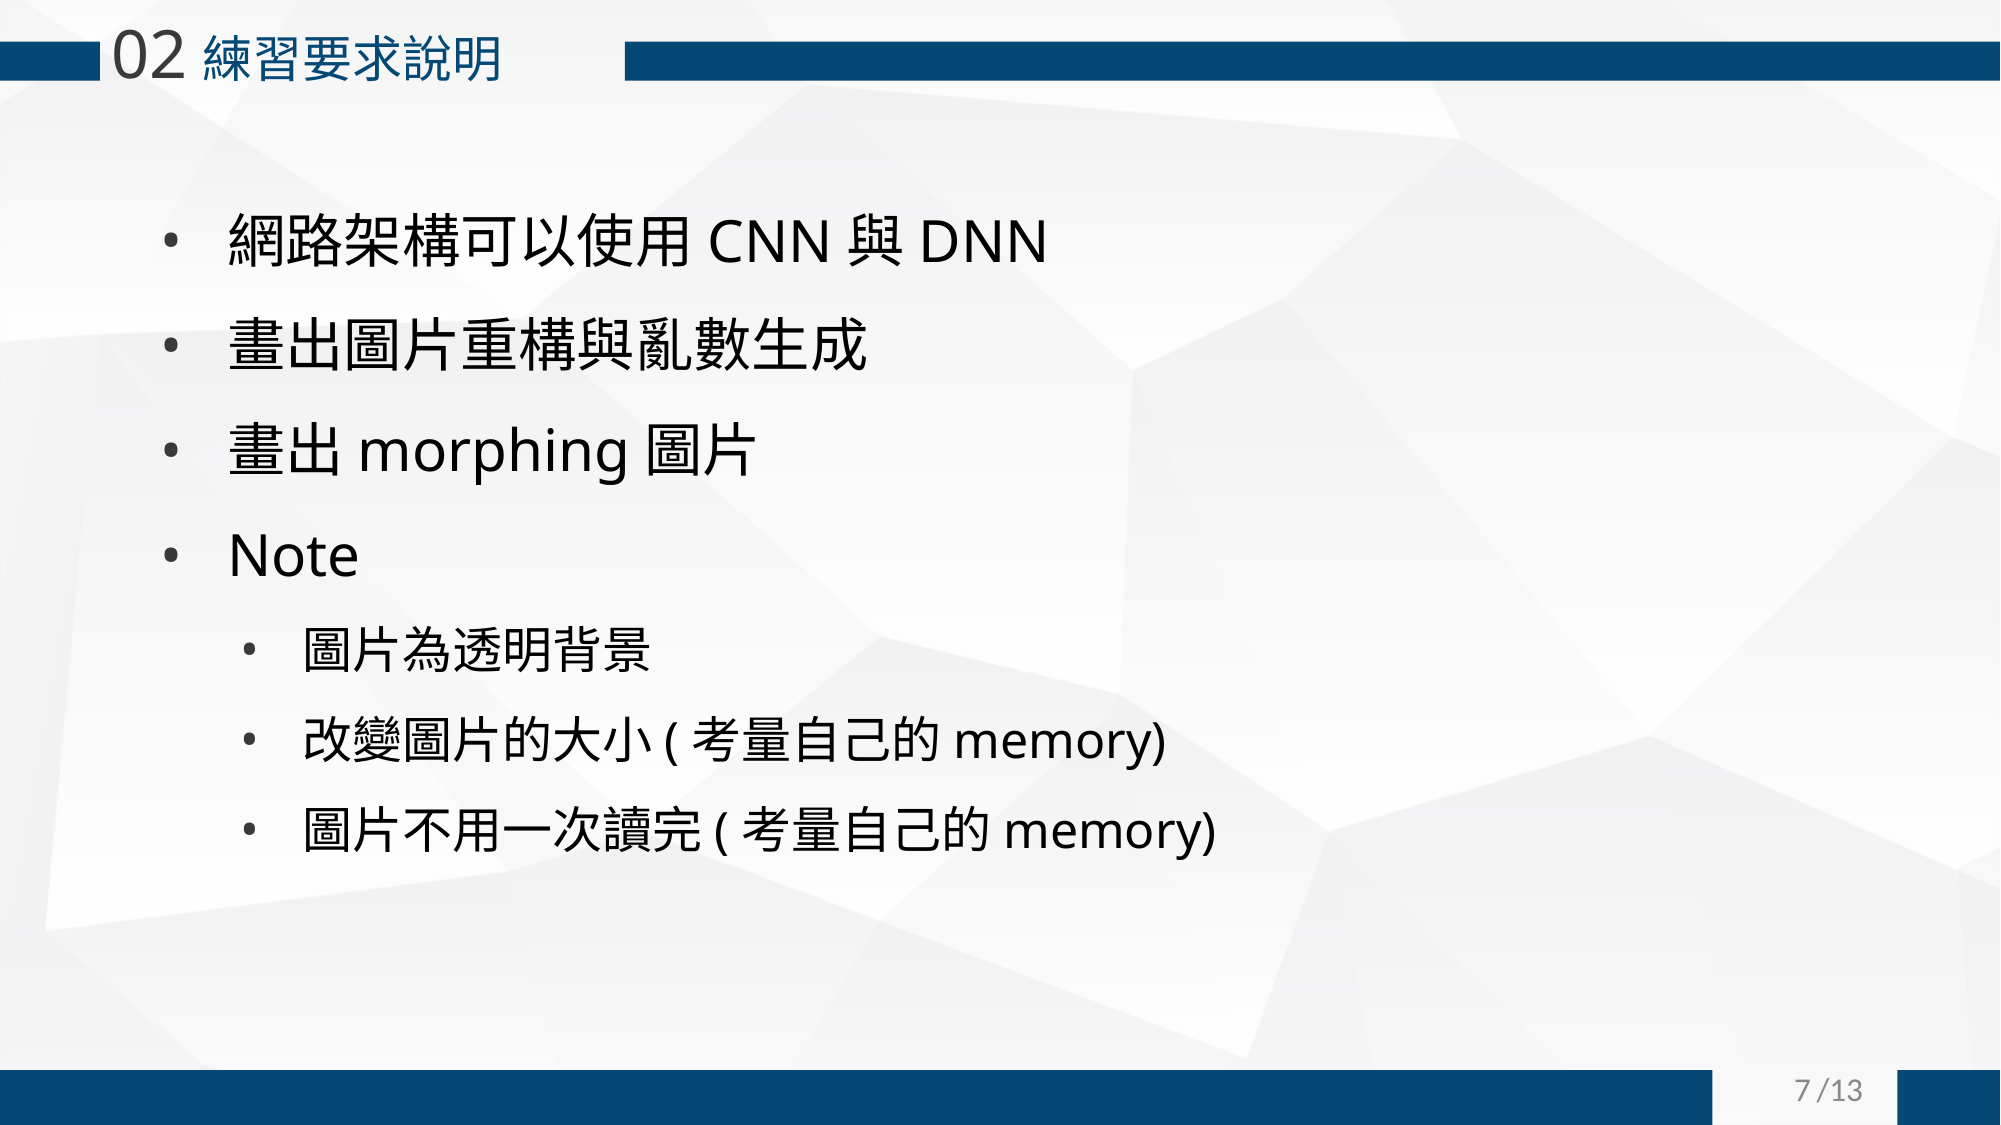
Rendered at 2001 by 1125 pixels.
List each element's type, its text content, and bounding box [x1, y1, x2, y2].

slide_number ‹#› [1375, 1057, 1767, 1118]
list 網路架構可以使用CNN與DNN 畫出圖片重構與亂數生成 畫出morphing圖片 Note 圖片為透明背景 改變圖片的大小(考量自己的memory) 圖片不用一次讀完(考量自己的memory) [137, 161, 1863, 1006]
footer /13 [1767, 1057, 1912, 1118]
list 02 [90, 13, 209, 110]
title 練習要求說明 [187, 4, 728, 110]
picture [1713, 1118, 1897, 1125]
picture [0, 0, 2001, 1125]
